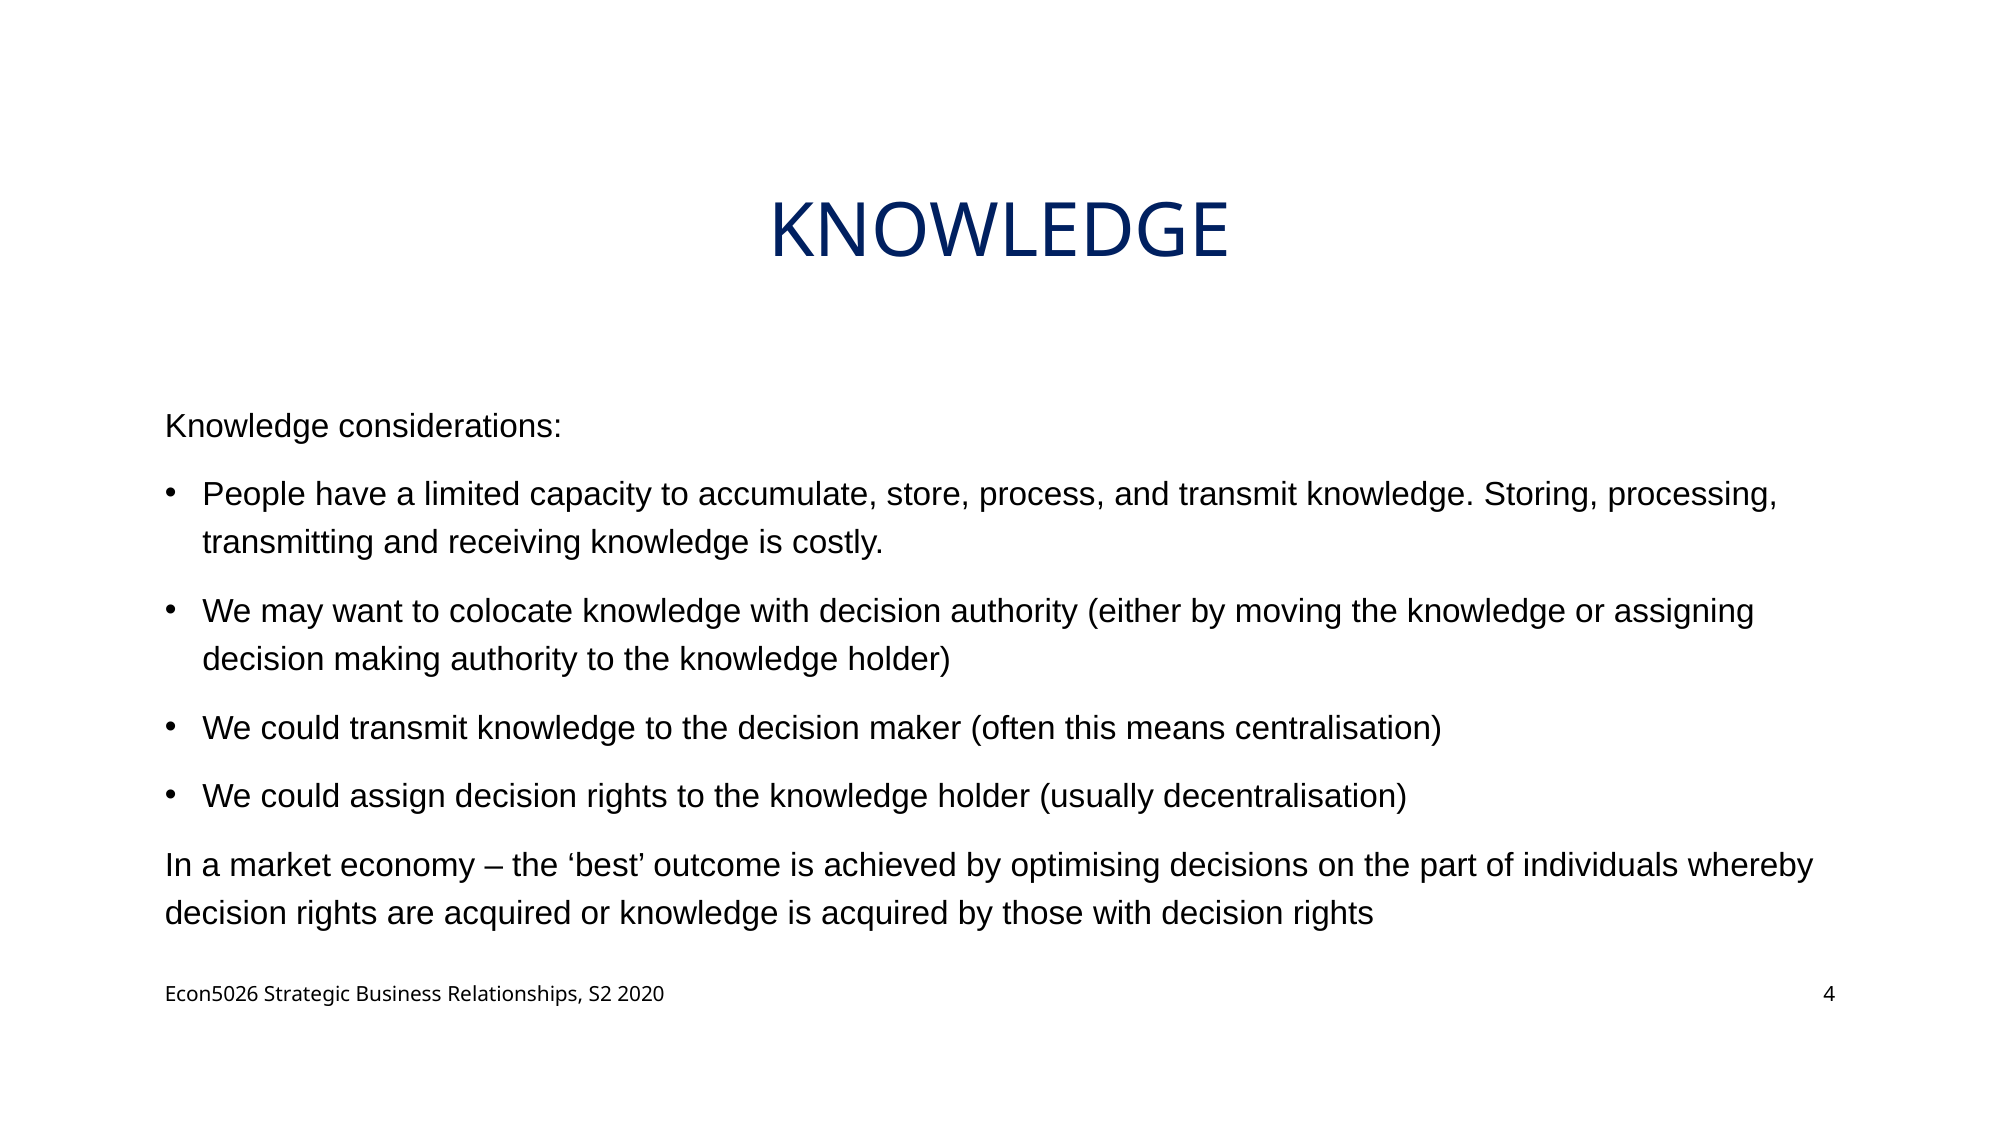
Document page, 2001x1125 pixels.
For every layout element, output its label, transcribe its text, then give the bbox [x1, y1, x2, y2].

slide_number 4 [1724, 965, 1851, 1025]
footer Econ5026 Strategic Business Relationships, S2 2020 [149, 965, 1245, 1025]
title Knowledge [149, 101, 1851, 364]
list Knowledge considerations: People have a limited capacity to accumulate, store, process, and transmit knowledge. Storing, processing, transmitting and receiving knowledge is costly. We may want to colocate knowledge with decision authority (either by moving the knowledge or assigning decision making authority to the knowledge holder) We could transmit knowledge to the decision maker (often this means centralisation) We could assign decision rights to the knowledge holder (usually decentralisation) In a market economy – the ‘best’ outcome is achieved by optimising decisions on the part of individuals whereby decision rights are acquired or knowledge is acquired by those with decision rights [149, 388, 1851, 950]
